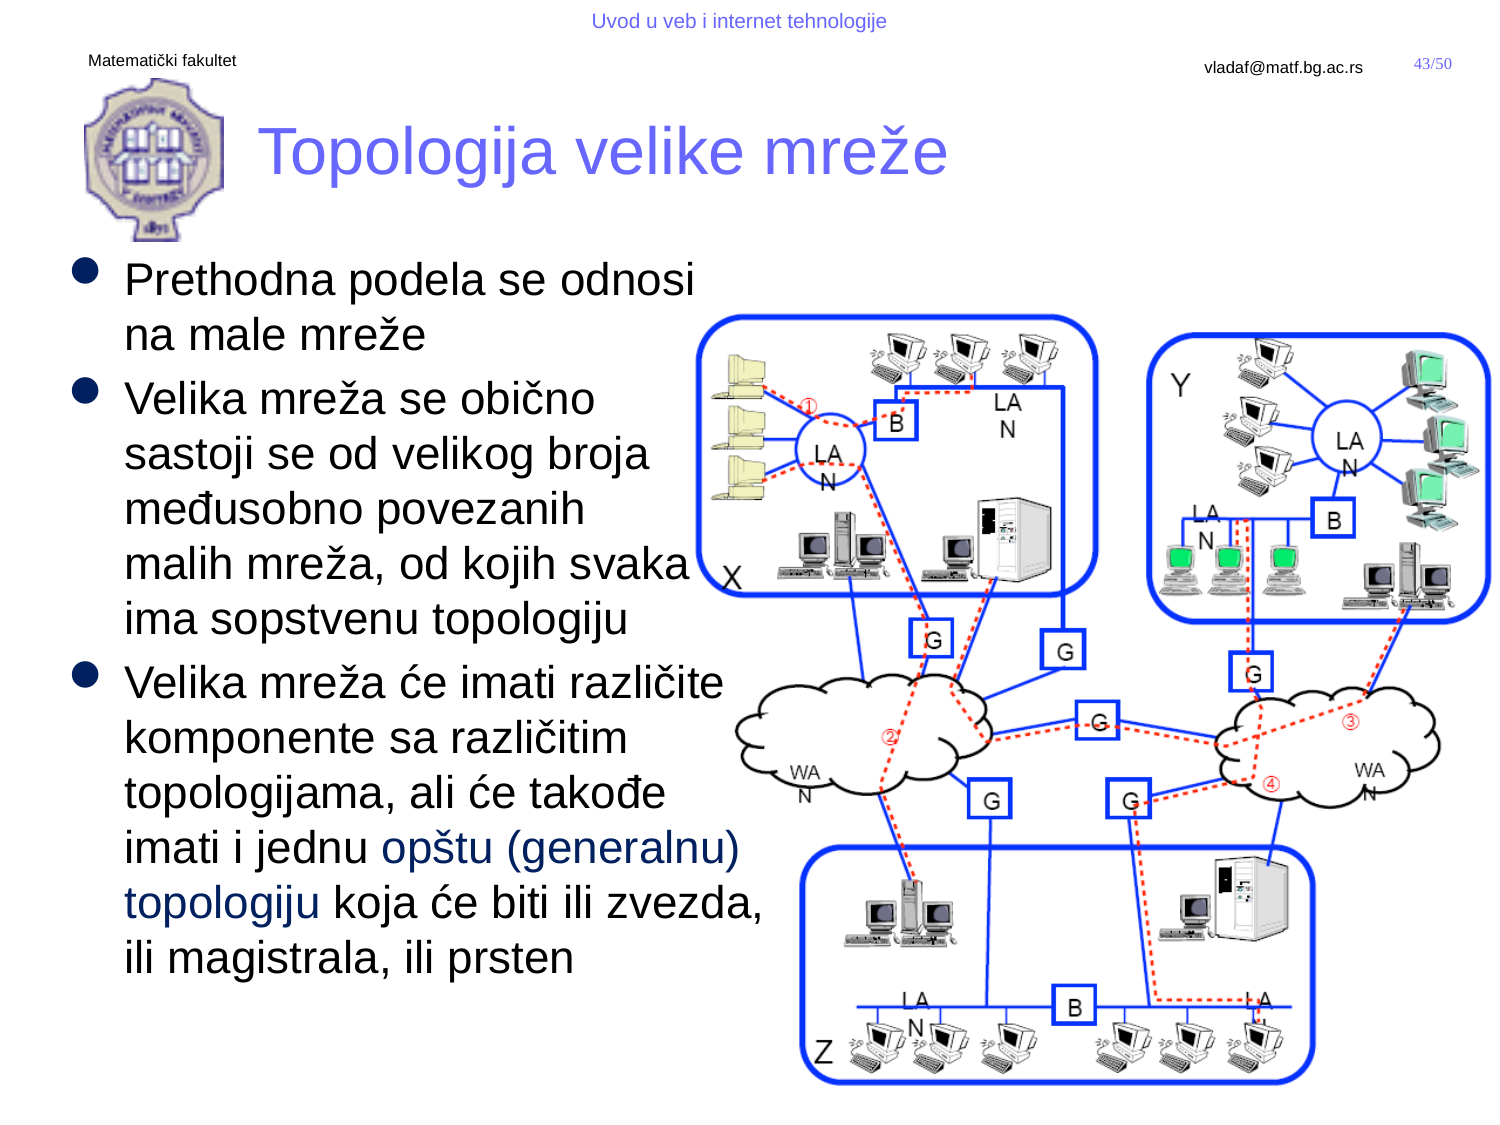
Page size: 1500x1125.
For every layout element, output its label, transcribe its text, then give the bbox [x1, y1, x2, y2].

picture [652, 290, 1500, 1107]
list Prethodna podela se odnosi na male mreže Velika mreža se obično sastoji se od velikog broja međusobno povezanih malih mreža, od kojih svaka ima sopstvenu topologiju Velika mreža će imati različite komponente sa različitim topologijama, ali će takođe imati i jednu opštu (generalnu) topologiju koja će biti ili zvezda, ili magistrala, ili prsten [53, 242, 1483, 598]
picture [84, 78, 224, 242]
title Topologija velike mreže [242, 54, 1388, 242]
